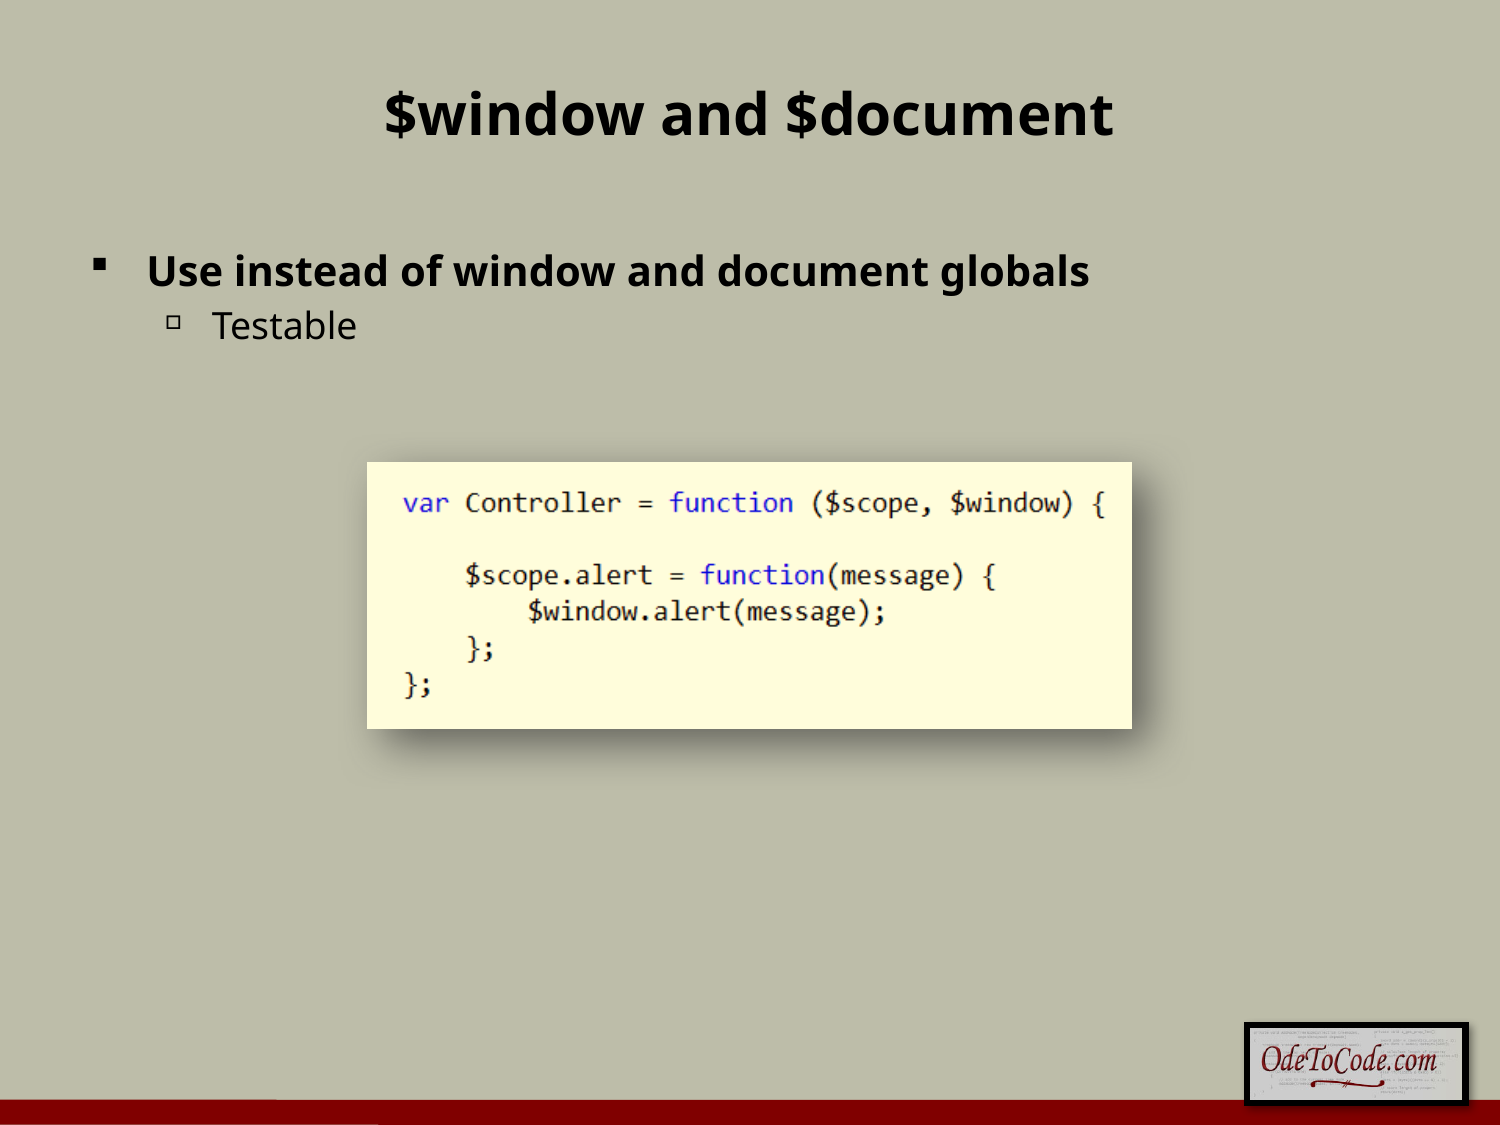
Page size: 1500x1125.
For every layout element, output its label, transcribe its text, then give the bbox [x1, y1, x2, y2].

picture [367, 462, 1132, 729]
list Use instead of window and document globals Testable [74, 237, 1426, 976]
title $window and $document [74, 49, 1426, 176]
picture [1250, 1028, 1462, 1100]
